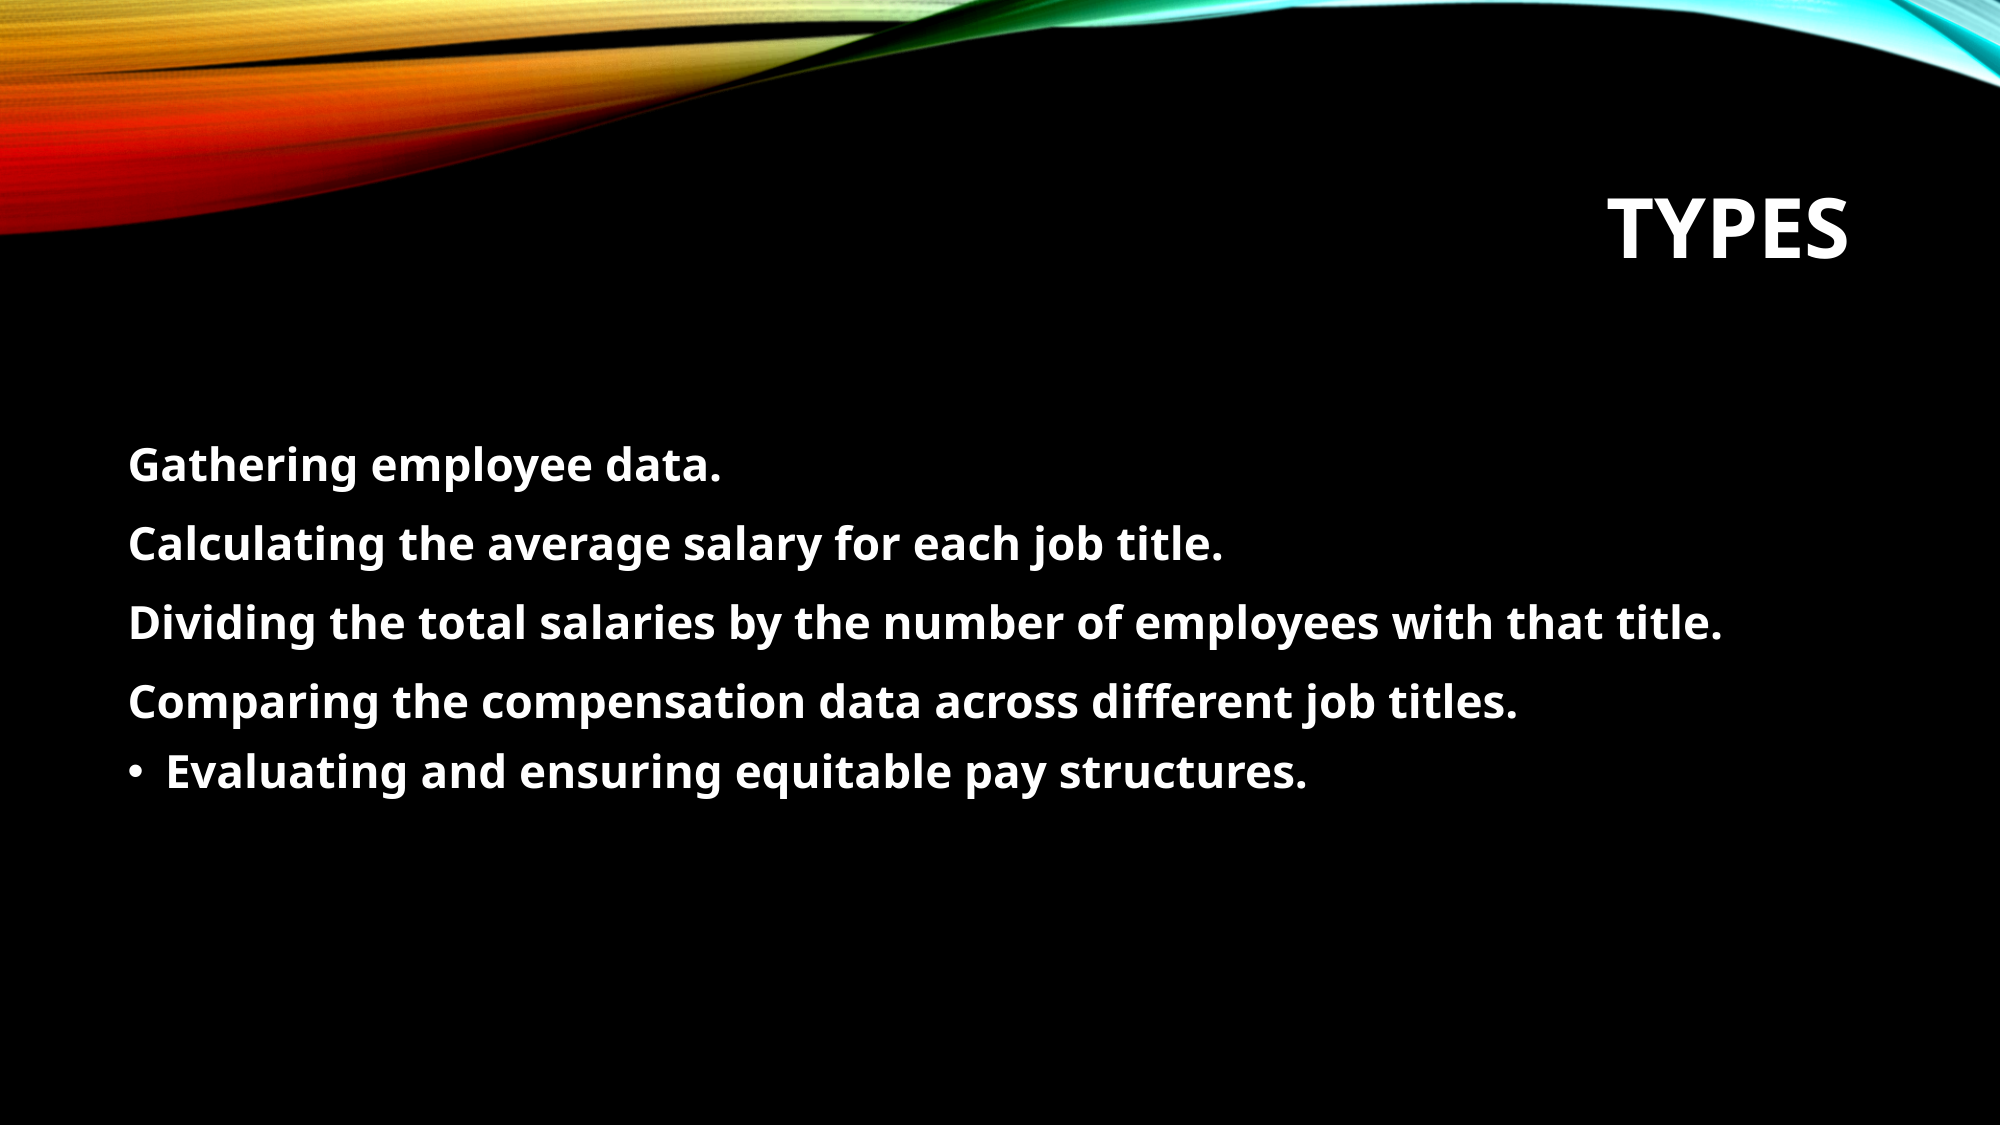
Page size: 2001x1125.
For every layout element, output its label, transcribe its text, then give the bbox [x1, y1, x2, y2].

title TYPES [474, 125, 1888, 338]
picture [0, 0, 2000, 237]
list Gathering employee data. Calculating the average salary for each job title. Dividing the total salaries by the number of employees with that title. Comparing the compensation data across different job titles. Evaluating and ensuring equitable pay structures. [112, 434, 1888, 840]
